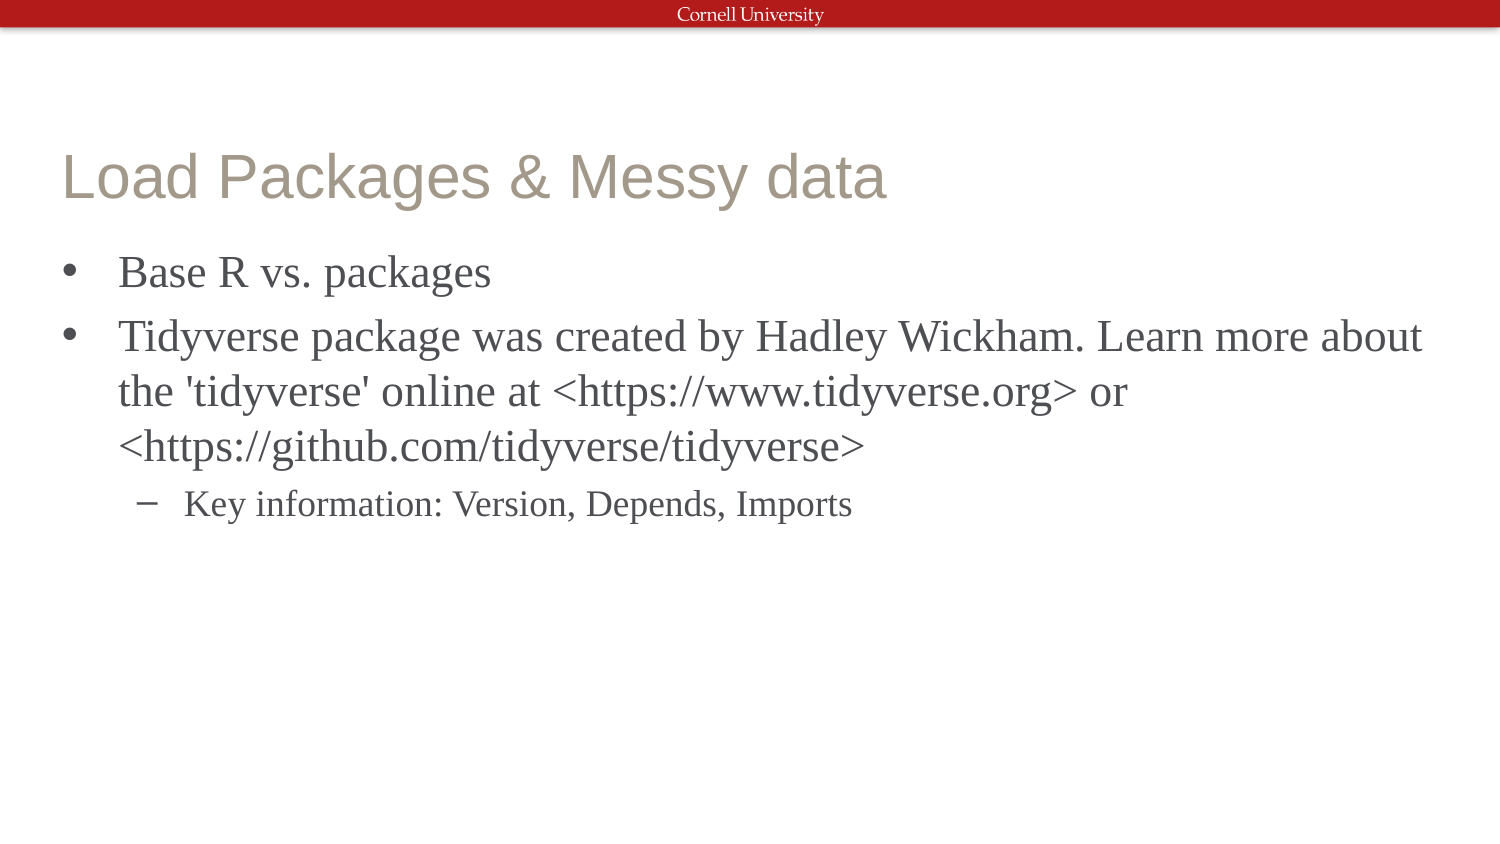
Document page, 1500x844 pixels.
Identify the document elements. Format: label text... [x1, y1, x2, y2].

title Load Packages & Messy data [46, 131, 1471, 216]
picture [673, 0, 825, 43]
list Base R vs. packages Tidyverse package was created by Hadley Wickham. Learn more about the 'tidyverse' online at <https://www.tidyverse.org> or <https://github.com/tidyverse/tidyverse> Key information: Version, Depends, Imports [46, 234, 1471, 708]
